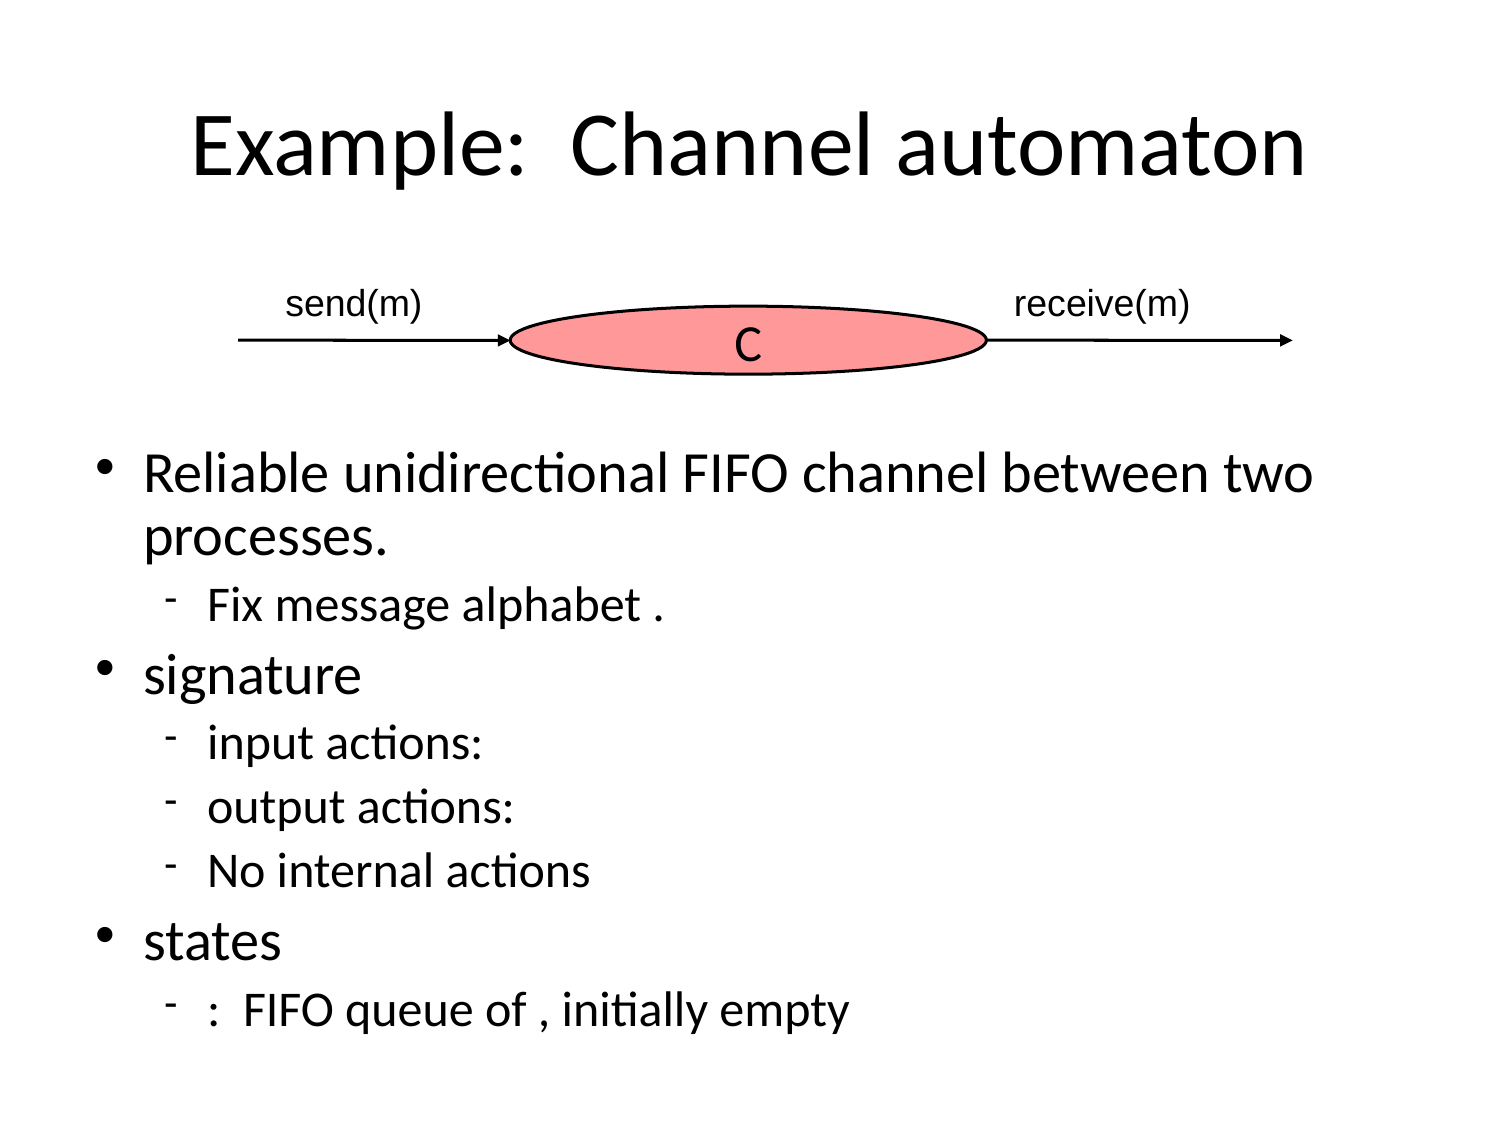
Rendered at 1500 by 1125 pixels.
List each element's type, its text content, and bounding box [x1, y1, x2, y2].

text_box [238, 334, 511, 347]
text_box receive(m) [1000, 272, 1206, 333]
title Example: Channel automaton [75, 45, 1426, 233]
text_box [986, 334, 1293, 347]
text_box send(m) [272, 272, 439, 333]
text_box C [510, 306, 987, 375]
